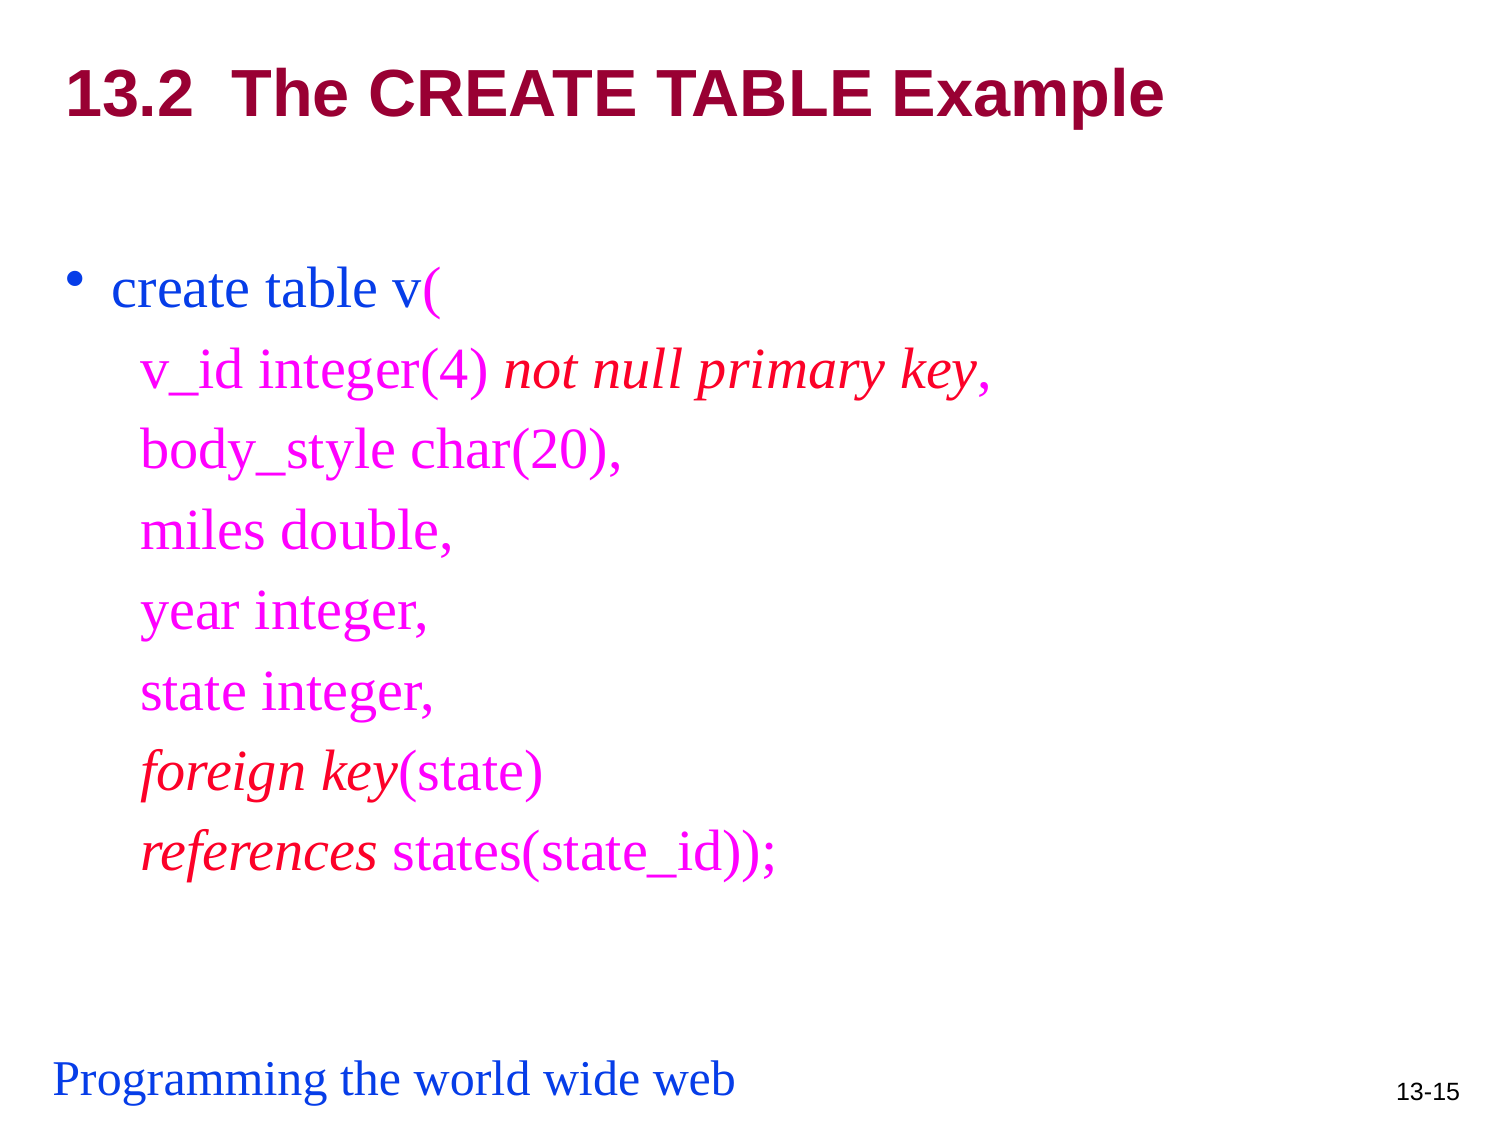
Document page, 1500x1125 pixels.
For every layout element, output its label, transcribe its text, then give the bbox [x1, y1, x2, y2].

list create table v( v_id integer(4) not null primary key, body_style char(20), miles double, year integer, state integer, foreign key(state) references states(state_id)); [50, 162, 1463, 1025]
title 13.2 The CREATE TABLE Example [50, 49, 1463, 138]
